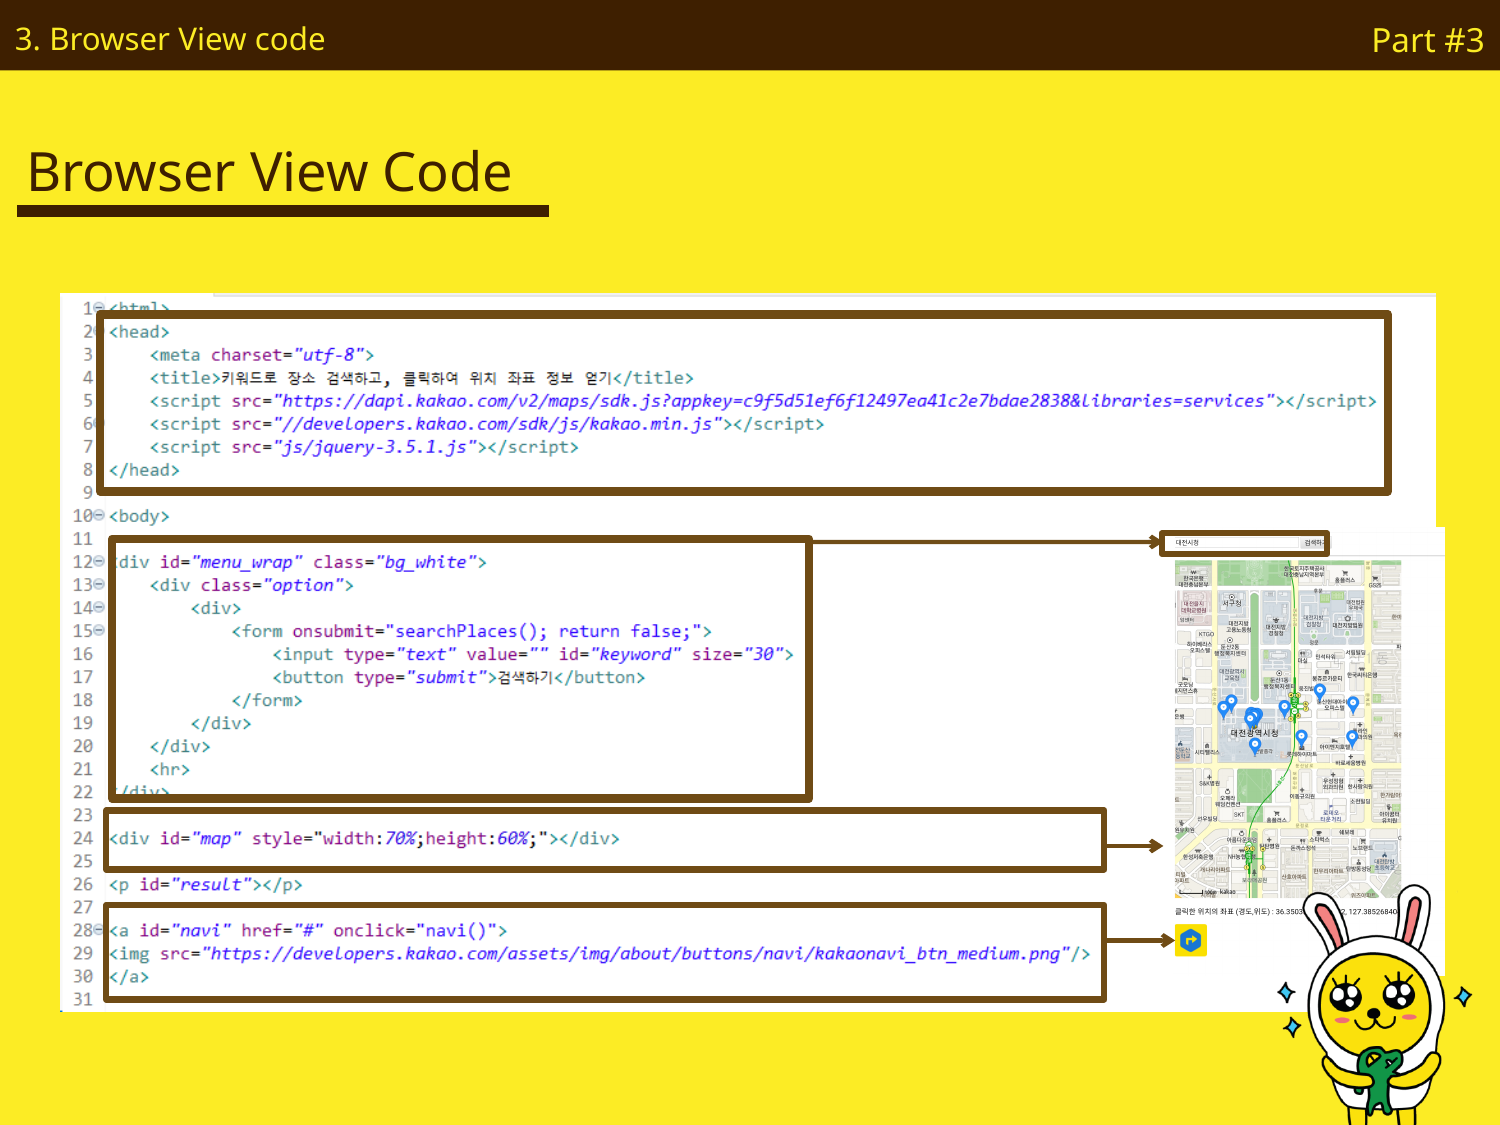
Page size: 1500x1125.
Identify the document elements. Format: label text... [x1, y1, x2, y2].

text_box Part #3 [1253, 11, 1500, 67]
picture [60, 293, 1477, 1125]
text_box 3. Browser View code [0, 11, 750, 64]
text_box [0, 0, 1500, 72]
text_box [1033, 940, 1176, 1000]
text_box Browser View Code [11, 130, 762, 210]
